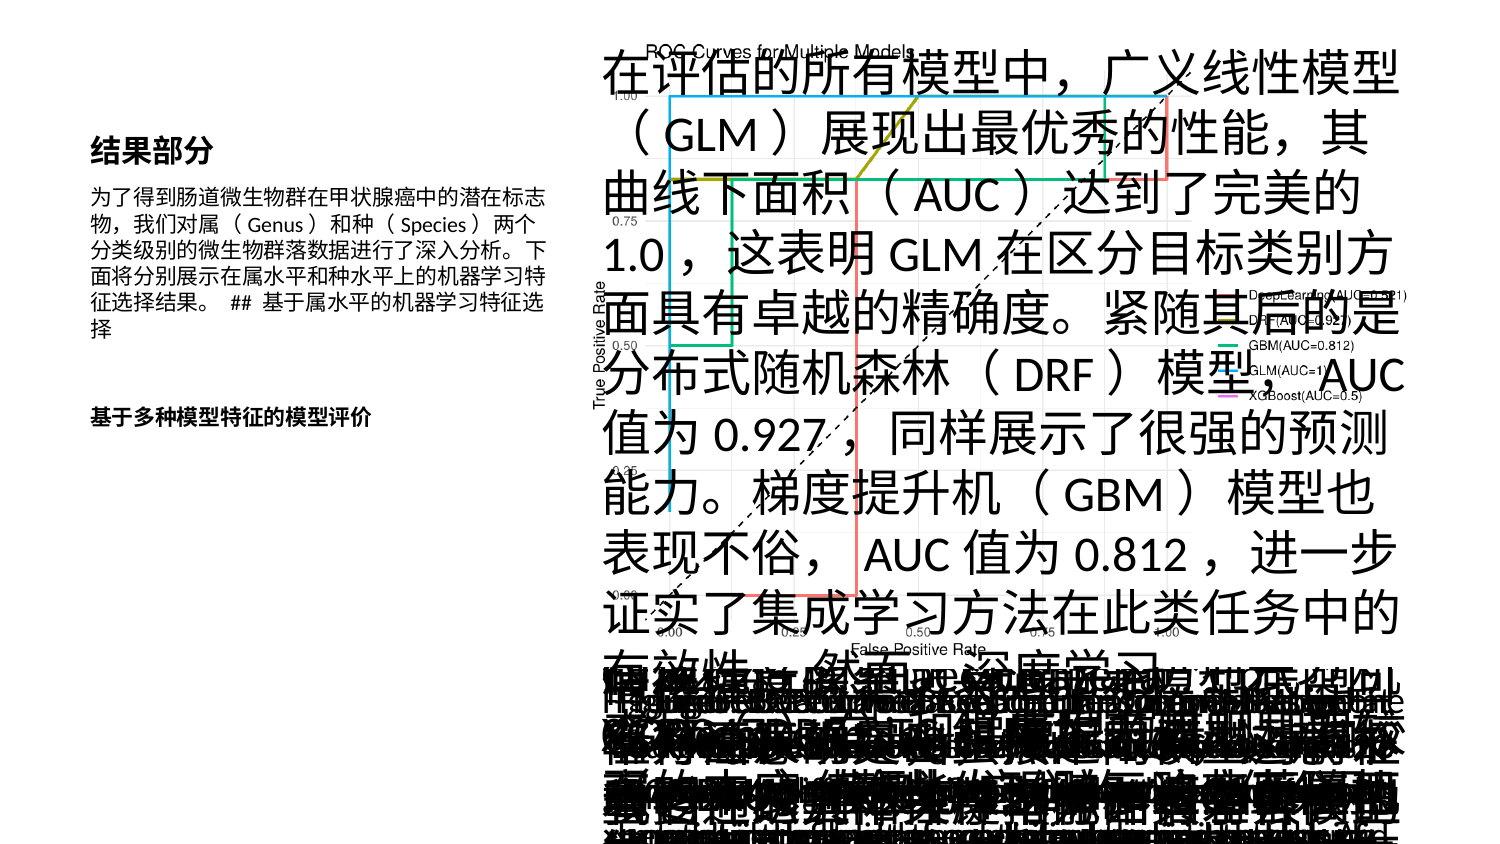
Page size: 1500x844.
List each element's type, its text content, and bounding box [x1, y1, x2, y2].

list 在评估的所有模型中，广义线性模型（GLM）展现出最优秀的性能，其曲线下面积（AUC）达到了完美的1.0，这表明GLM在区分目标类别方面具有卓越的精确度。紧随其后的是分布式随机森林（DRF）模型，AUC值为0.927，同样展示了很强的预测能力。梯度提升机（GBM）模型也表现不俗，AUC值为0.812，进一步证实了集成学习方法在此类任务中的有效性。 然而，深度学习（DeepLearning）模型的表现相对较弱，AUC值仅为0.521，略高于随机猜测水平。最令人意外的是XGBoost模型，其AUC值恰好为0.5，这意味着该模型在当前参数设置和数据集下未能有效学习，其预测能力等同于随机猜测。 ROC曲线的形状进一步验证了这些发现。GLM的曲线几乎完美地贴近左上角，表明其在各种阈值设置下都能保持极高的真阳性率和极低的假阳性率。DRF和GBM的曲线也明显优于对角线，反映出它们良好的分类能力。相比之下，DeepLearning和XGBoost的曲线更接近对角线，甚至与之重合，这清楚地表明它们在区分不同类别样本时面临挑战。这些结果不仅凸显了GLM、DRF和GBM算法在该预测任务中的优越性，也为后续的模型选择和优化提供了重要依据。特别是，GLM模型的出色表现暗示了线性方法在捕捉相关特征方面可能具有独特优势。 综上所述，本研究通过ROC曲线分析，为我们提供了深入的洞察，有助于在未来的研究中优先考虑表现优异的GLM、DRF和GBM算法。同时，这也提醒我们需要进一步探索DeepLearning和XGBoost模型性能欠佳的原因，可能需要通过调整模型参数、改进特征工程或增加训练数据来提升其预测能力。这些发现不仅对当前研究具有重要意义，也为相关领域的模型选择和优化提供了valuable指导。 基于多种模型特征的重要性热图 [586, 675, 1425, 754]
list 为了得到肠道微生物群在甲状腺癌中的潜在标志物，我们对属（Genus）和种（Species）两个分类级别的微生物群落数据进行了深入分析。下面将分别展示在属水平和种水平上的机器学习特征选择结果。 ## 基于属水平的机器学习特征选择 基于多种模型特征的模型评价 [75, 176, 569, 754]
title 结果部分 [75, 33, 569, 176]
picture [585, 32, 1424, 669]
